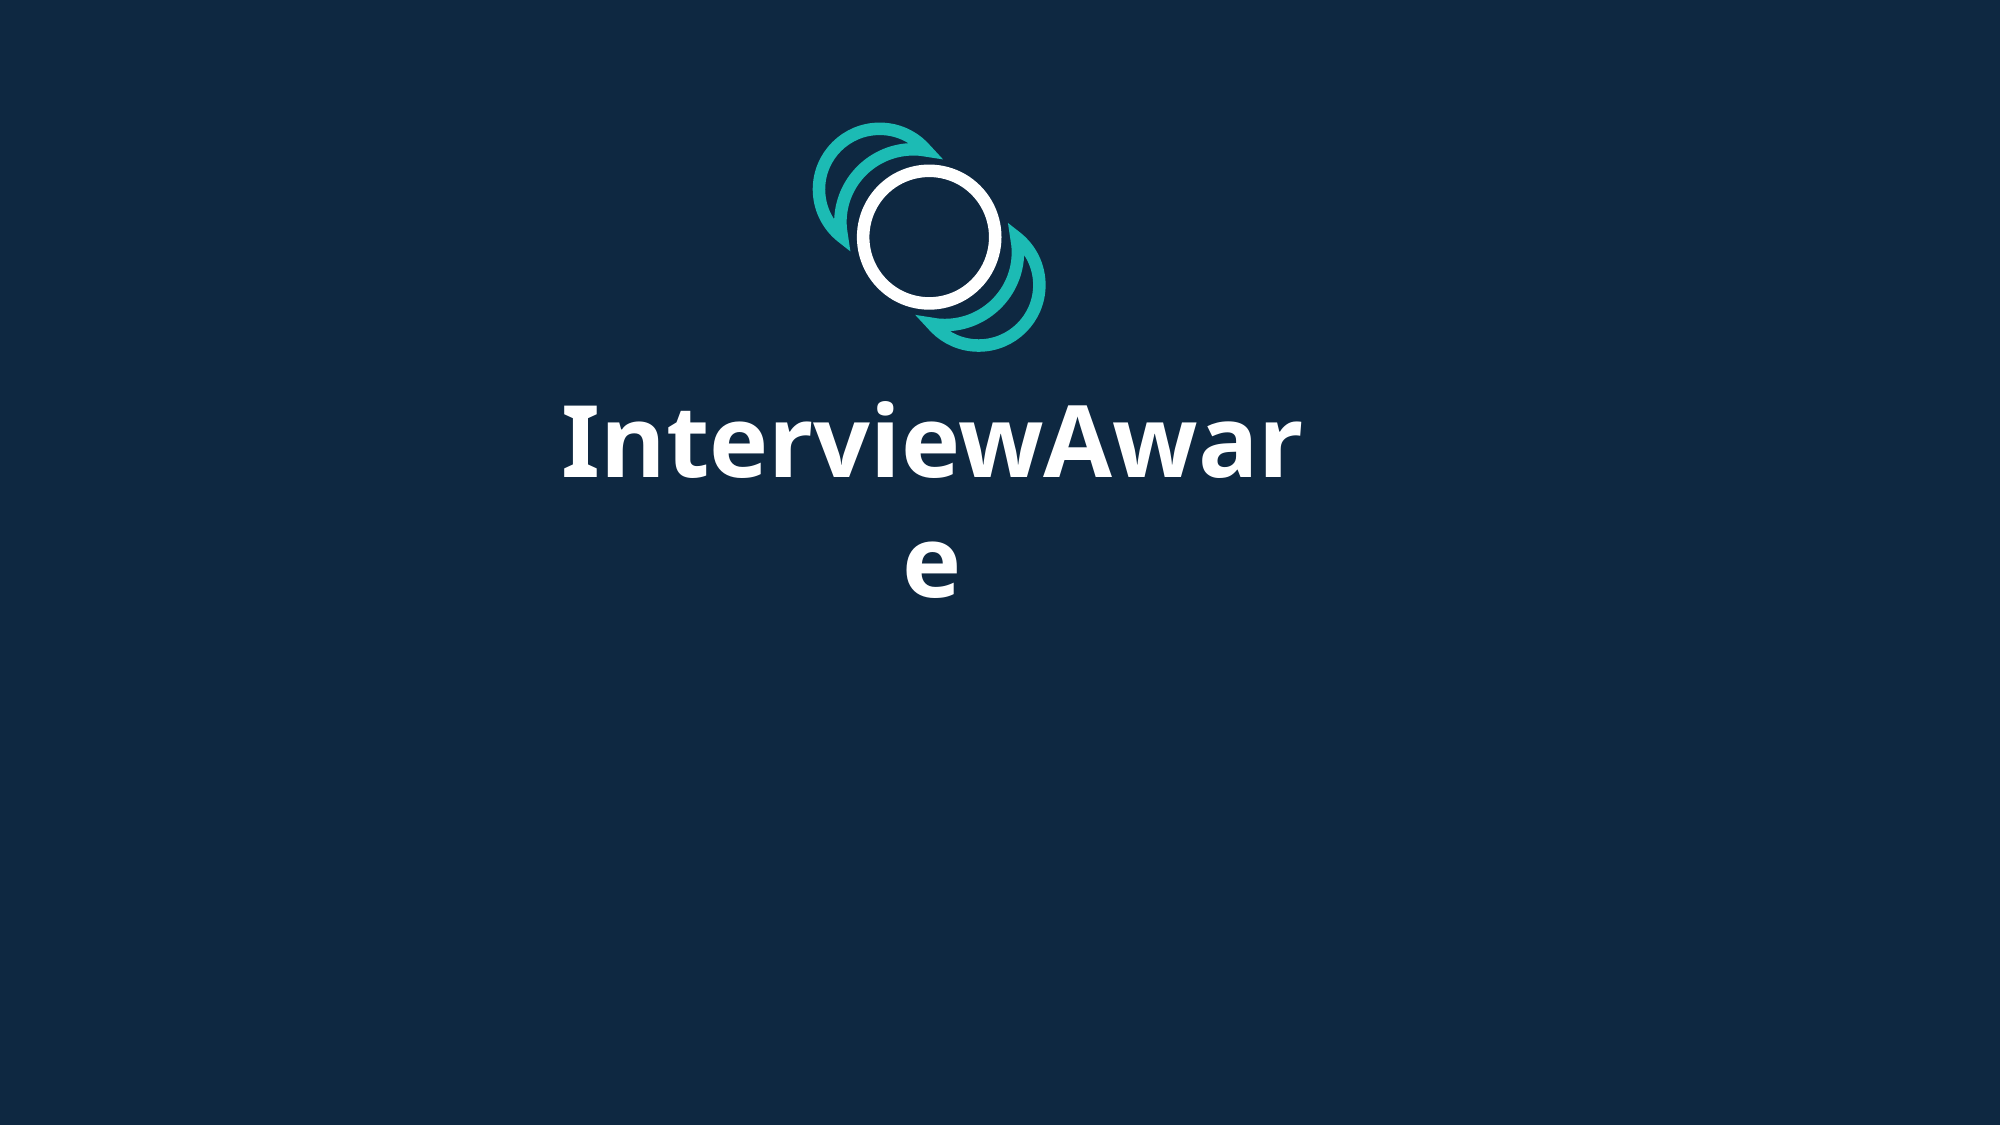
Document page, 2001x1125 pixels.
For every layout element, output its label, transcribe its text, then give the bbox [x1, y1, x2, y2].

text_box [861, 169, 997, 305]
text_box [927, 233, 1041, 348]
text_box InterviewAware [521, 370, 1343, 625]
text_box [817, 127, 931, 241]
